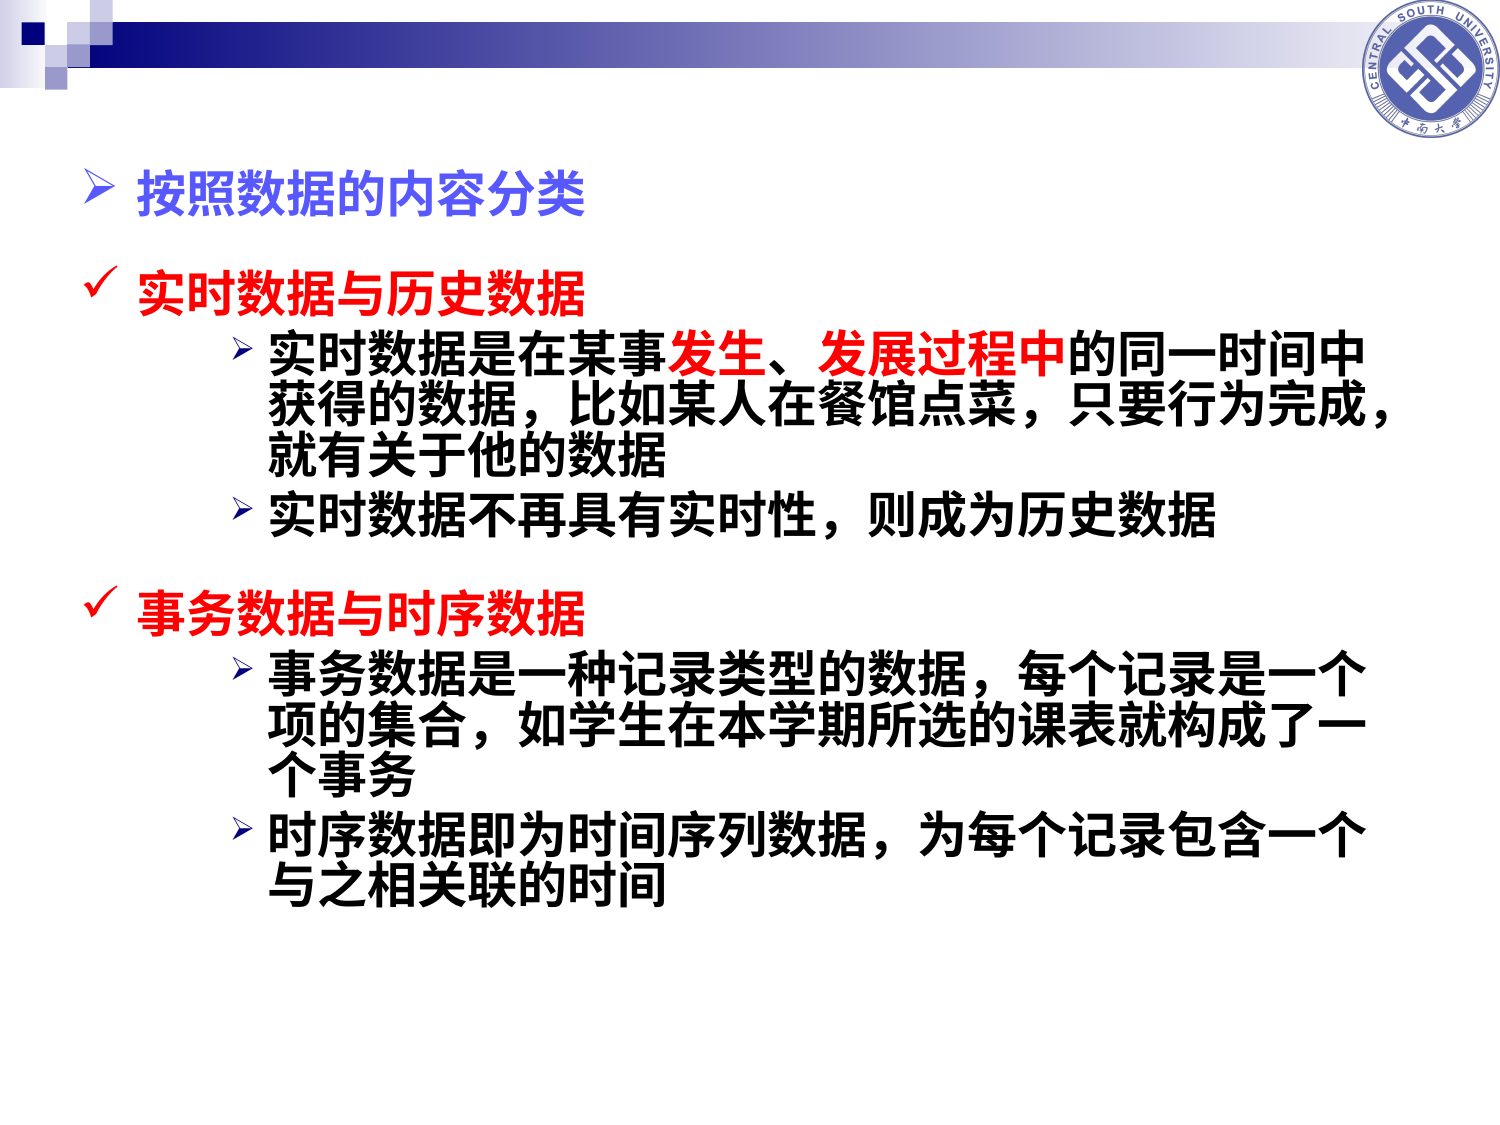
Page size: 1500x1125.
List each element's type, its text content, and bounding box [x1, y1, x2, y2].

list 按照数据的内容分类 实时数据与历史数据 实时数据是在某事发生、发展过程中的同一时间中获得的数据，比如某人在餐馆点菜，只要行为完成，就有关于他的数据 实时数据不再具有实时性，则成为历史数据 事务数据与时序数据 事务数据是一种记录类型的数据，每个记录是一个项的集合，如学生在本学期所选的课表就构成了一个事务 时序数据即为时间序列数据，为每个记录包含一个与之相关联的时间 [64, 125, 1415, 941]
picture [1362, 0, 1500, 138]
